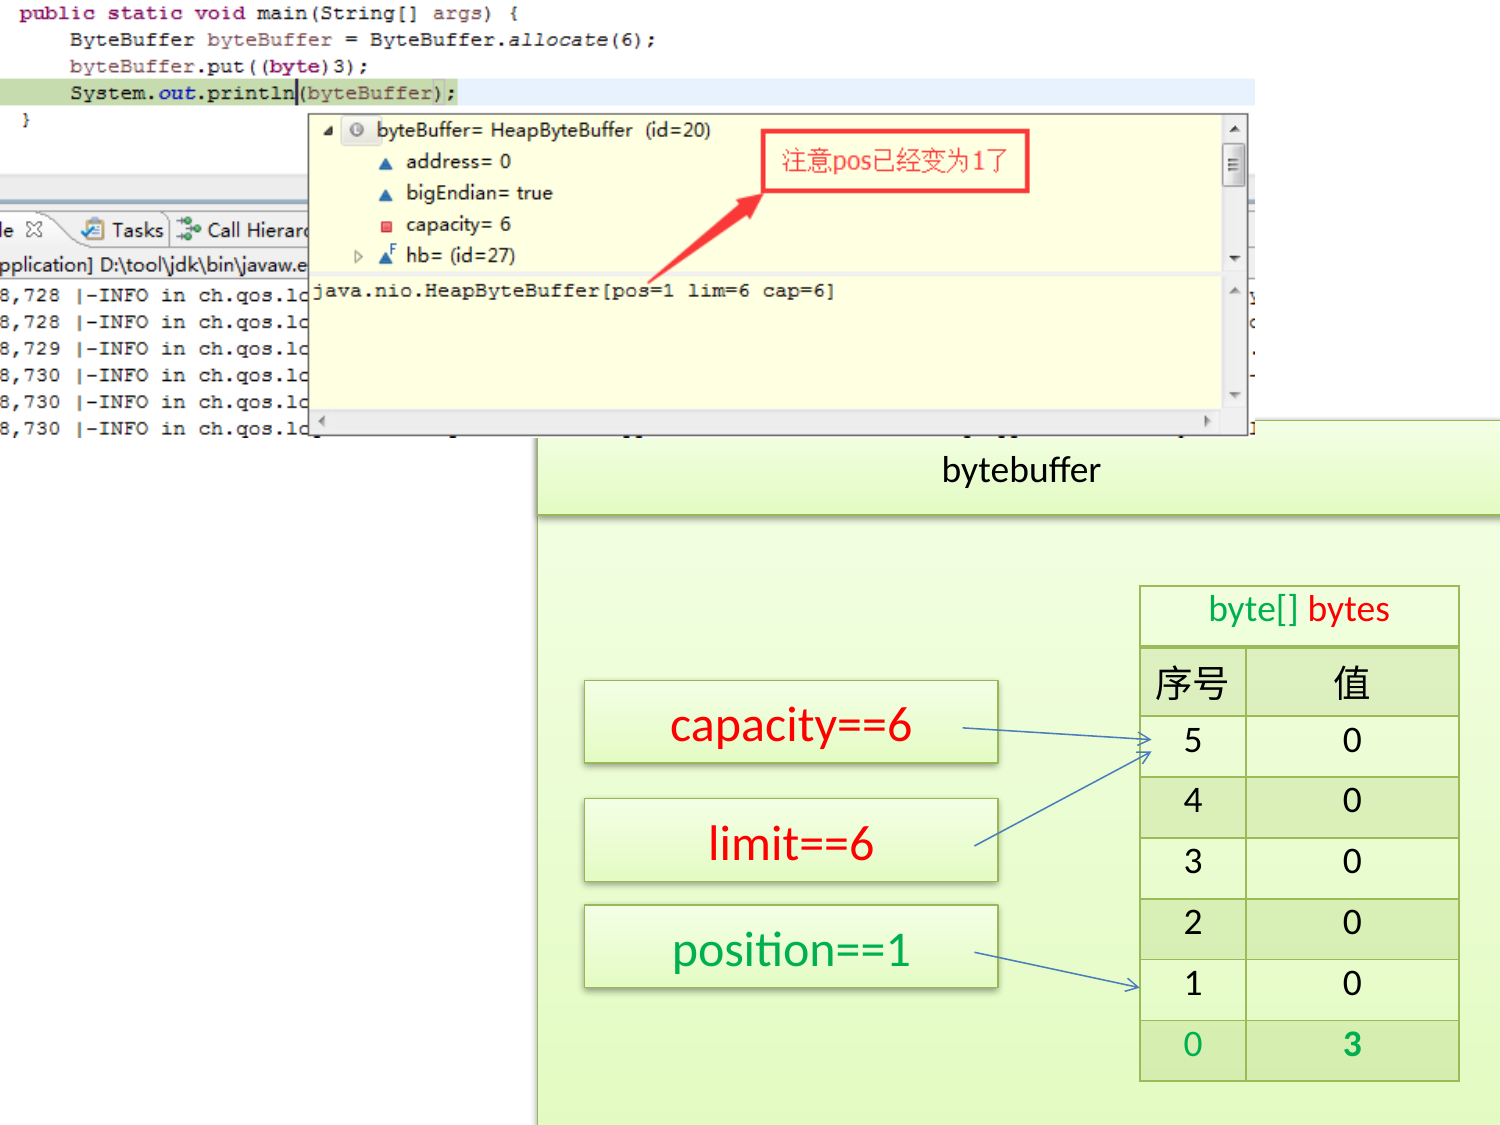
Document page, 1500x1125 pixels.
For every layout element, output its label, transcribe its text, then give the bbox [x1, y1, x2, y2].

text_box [974, 951, 1140, 988]
table_header byte[] bytes [1141, 587, 1458, 645]
table_cell 0 [1247, 717, 1458, 776]
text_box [962, 727, 1152, 740]
table_cell 2 [1141, 900, 1245, 959]
table_cell 序号 [1141, 649, 1245, 715]
picture [0, 0, 1255, 438]
text_box limit==6 [584, 798, 999, 882]
table_cell 0 [1247, 900, 1458, 959]
text_box position==1 [584, 904, 999, 988]
table_cell 值 [1247, 649, 1458, 715]
text_box [537, 523, 1500, 1125]
table_cell 0 [1141, 1021, 1245, 1080]
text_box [974, 751, 1152, 847]
text_box bytebuffer [537, 420, 1500, 516]
table_cell 1 [1141, 960, 1245, 1020]
text_box capacity==6 [584, 680, 999, 764]
table_cell 5 [1141, 717, 1245, 776]
table_cell 3 [1247, 1021, 1458, 1080]
table_cell 0 [1247, 839, 1458, 898]
table_cell 3 [1141, 839, 1245, 898]
table_cell 4 [1156, 778, 1245, 837]
table_cell 0 [1247, 778, 1458, 837]
table_cell 0 [1247, 960, 1458, 1020]
